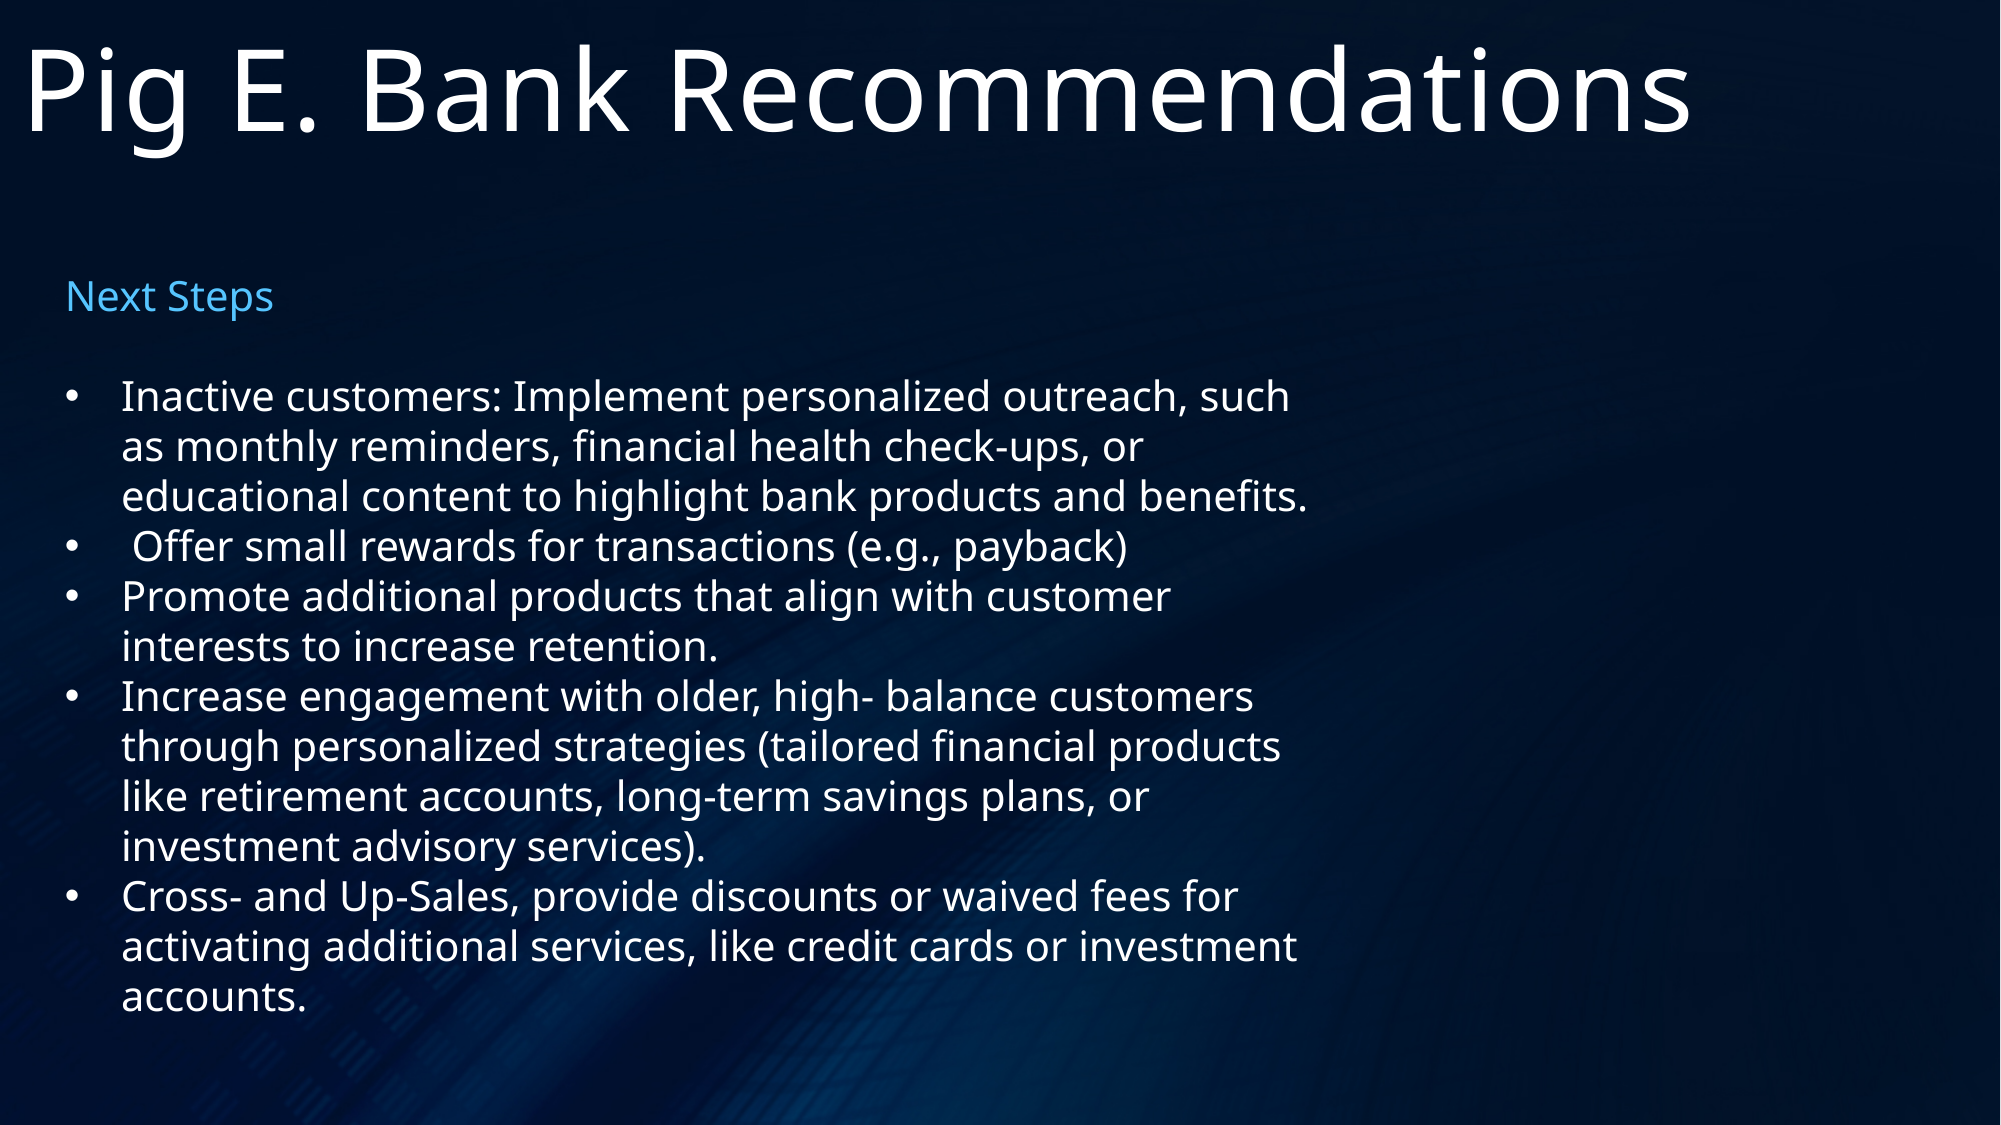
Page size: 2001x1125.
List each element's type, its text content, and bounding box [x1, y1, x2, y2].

text_box Next Steps Inactive customers: Implement personalized outreach, such as monthly reminders, financial health check-ups, or educational content to highlight bank products and benefits. Offer small rewards for transactions (e.g., payback) Promote additional products that align with customer interests to increase retention. Increase engagement with older, high- balance customers through personalized strategies (tailored financial products like retirement accounts, long-term savings plans, or investment advisory services). Cross- and Up-Sales, provide discounts or waived fees for activating additional services, like credit cards or investment accounts. [49, 262, 1338, 1028]
picture [0, 0, 2001, 1125]
text_box Pig E. Bank Recommendations [0, 12, 1713, 163]
